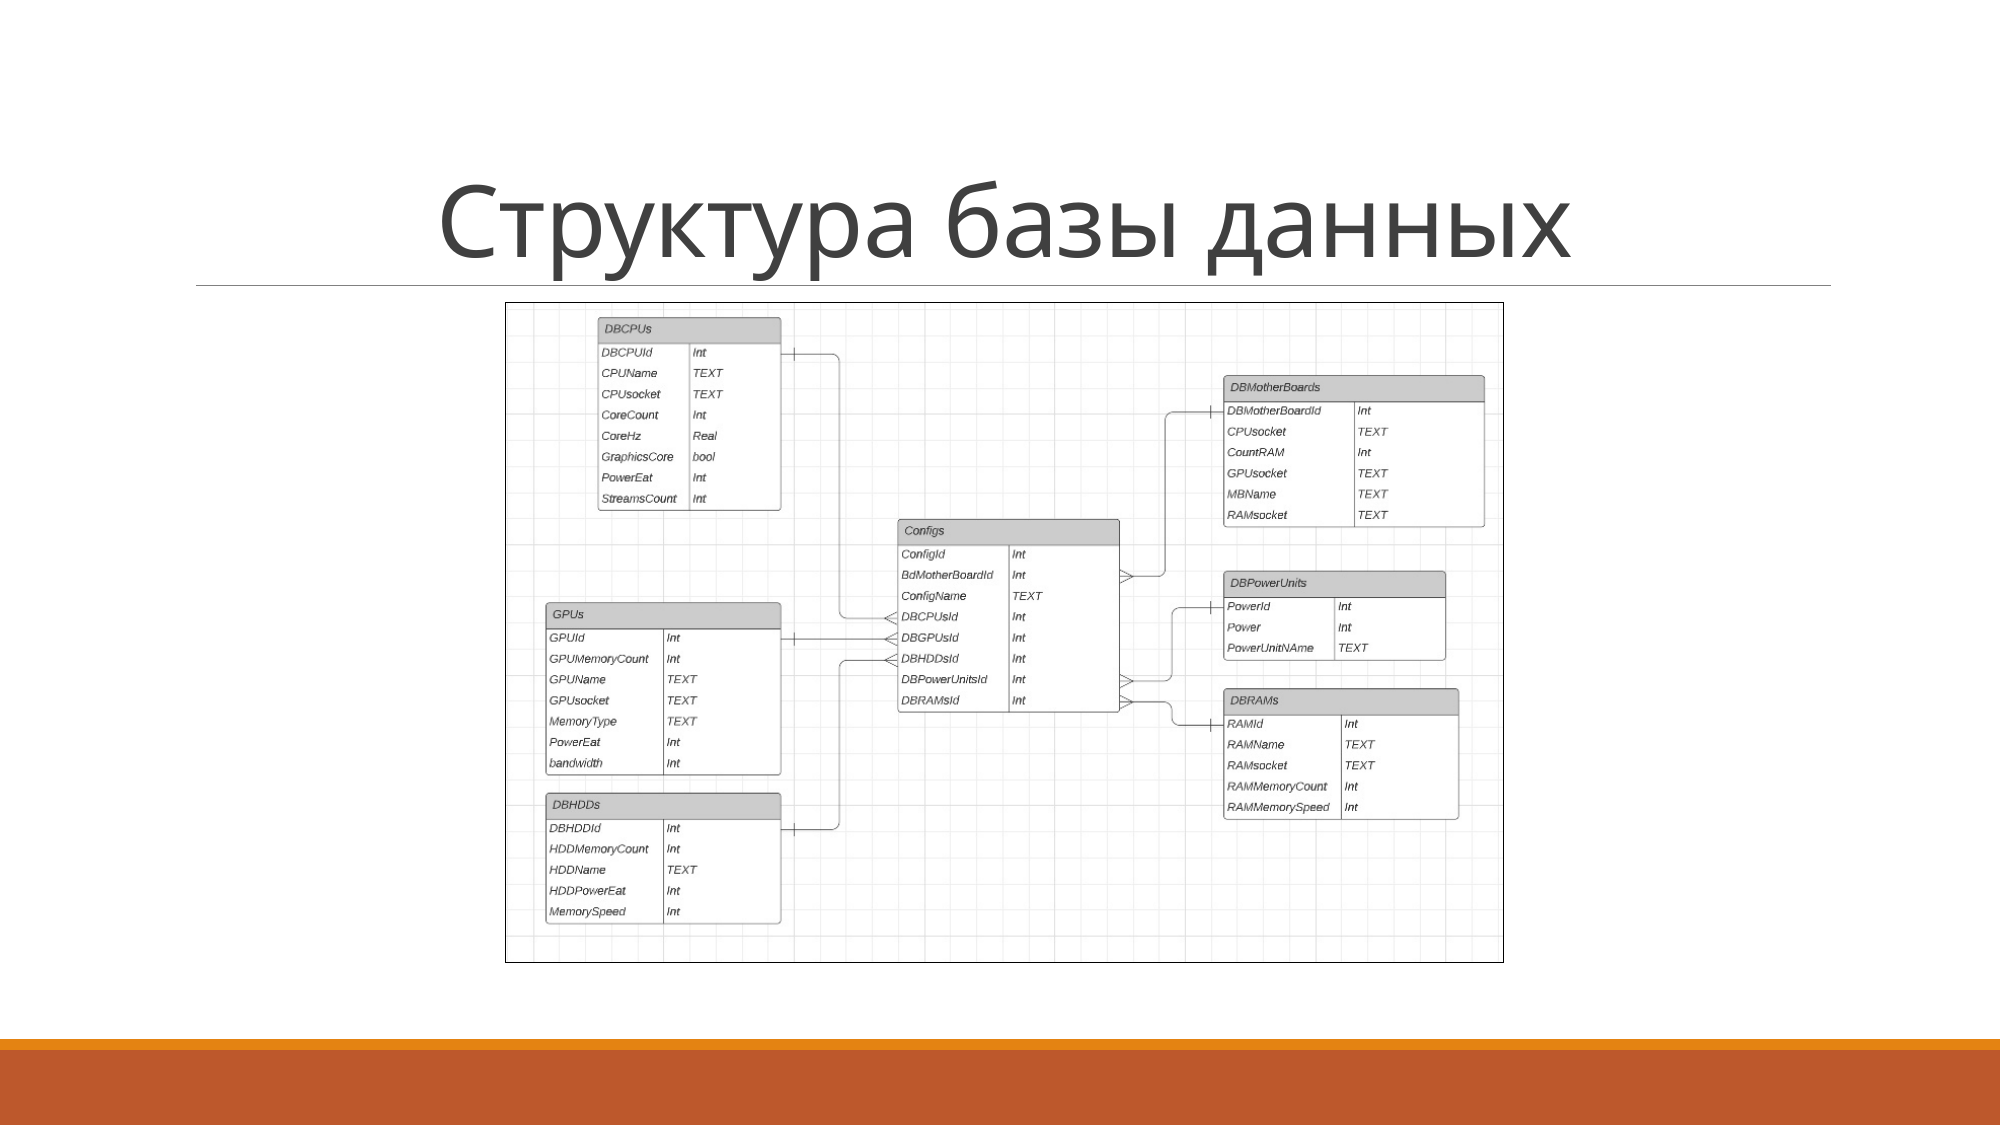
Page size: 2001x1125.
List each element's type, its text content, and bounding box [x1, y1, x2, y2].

title Структура базы данных [180, 47, 1830, 285]
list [505, 302, 1505, 964]
